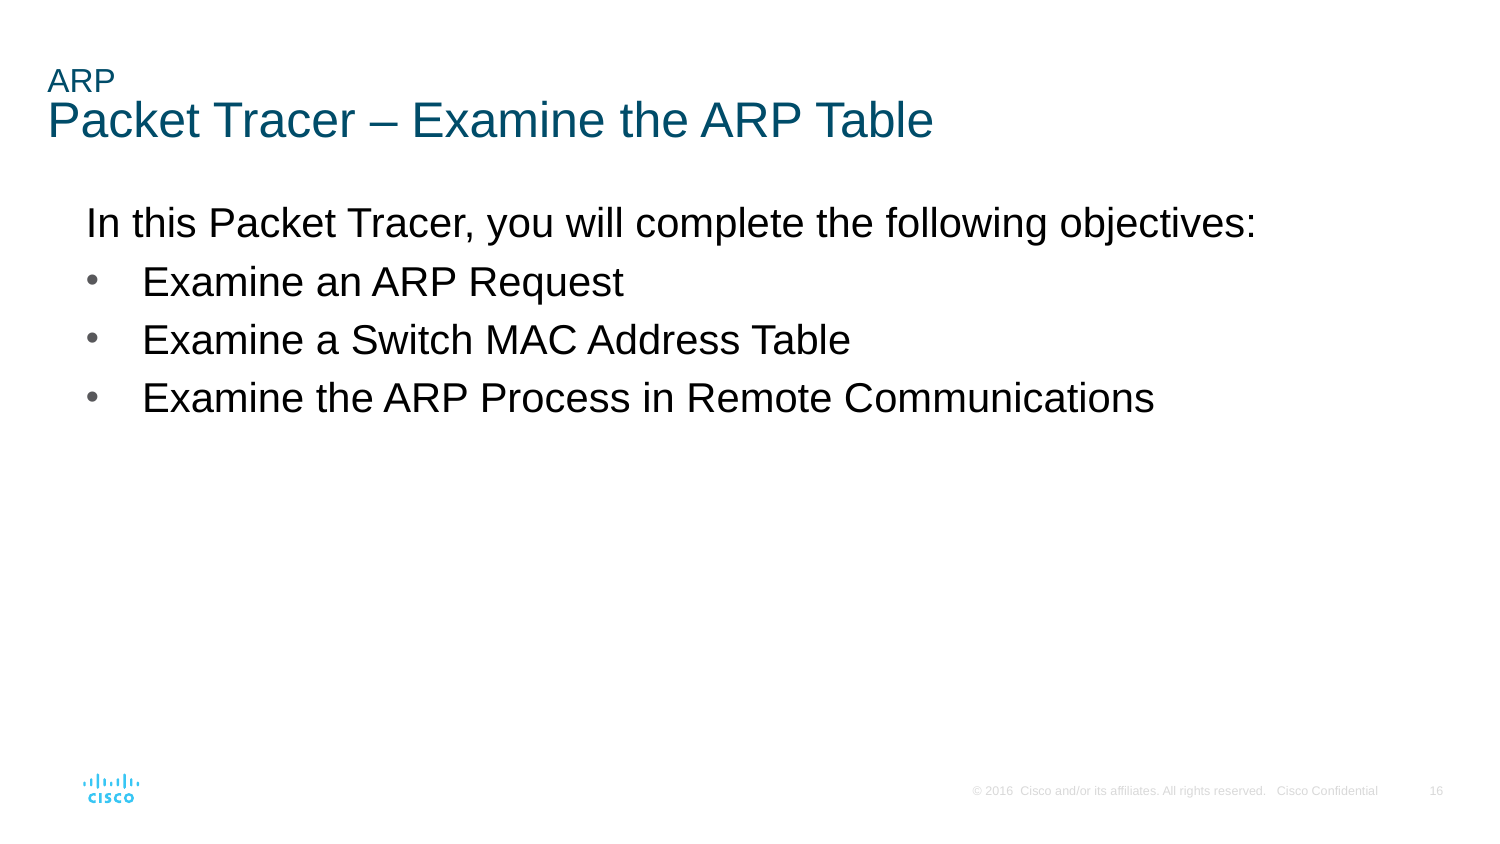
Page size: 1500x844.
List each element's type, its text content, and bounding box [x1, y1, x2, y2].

title ARP Packet Tracer – Examine the ARP Table [32, 46, 1500, 167]
list In this Packet Tracer, you will complete the following objectives: Examine an ARP Request Examine a Switch MAC Address Table Examine the ARP Process in Remote Communications [70, 188, 1430, 693]
